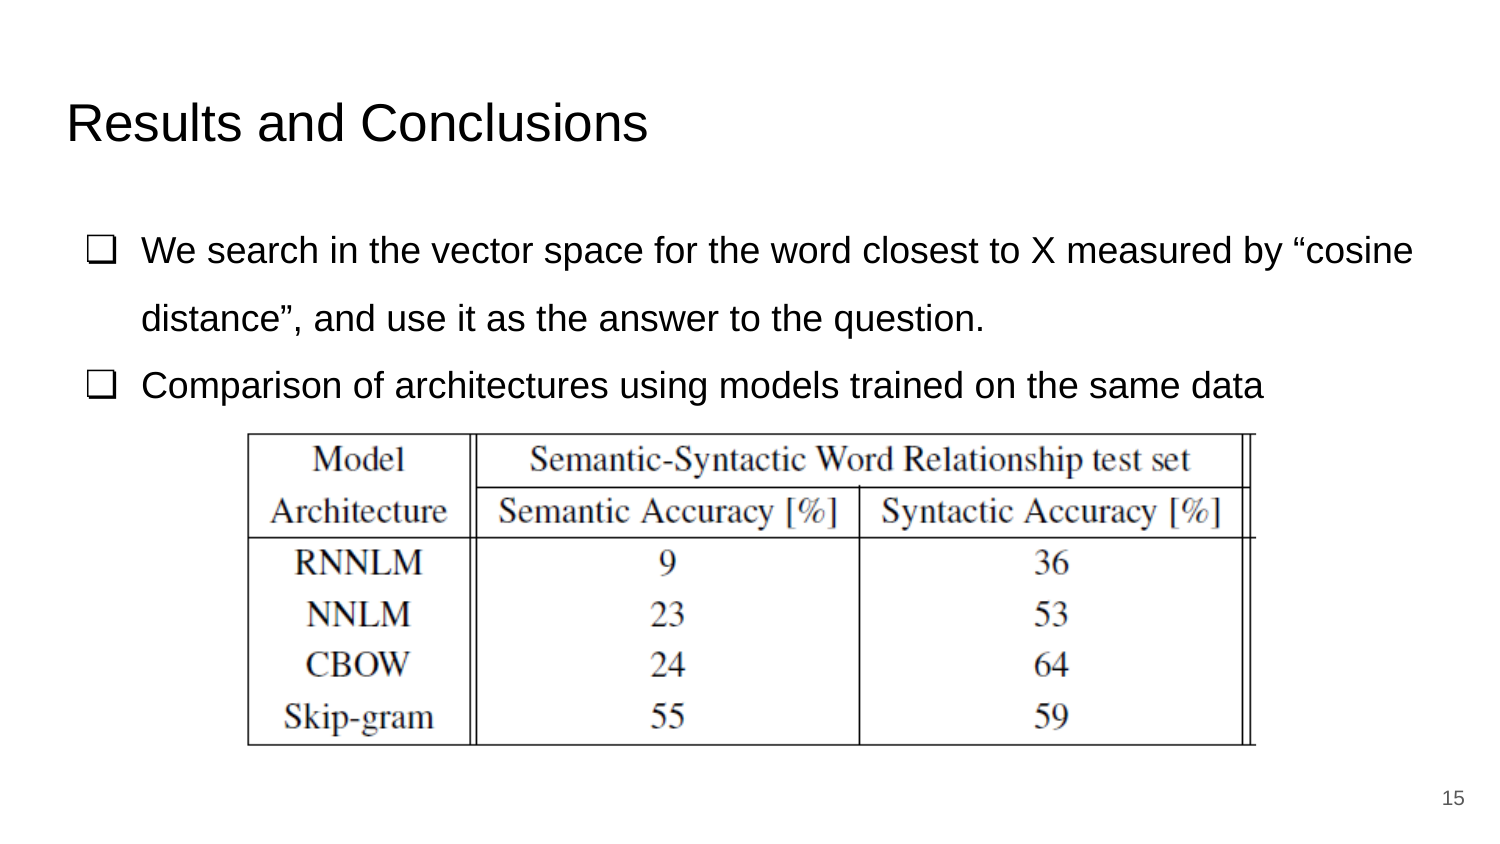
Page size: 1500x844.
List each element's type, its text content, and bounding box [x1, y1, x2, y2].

slide_number ‹#› [1389, 764, 1480, 830]
list We search in the vector space for the word closest to X measured by “cosine distance”, and use it as the answer to the question. Comparison of architectures using models trained on the same data [51, 189, 1449, 750]
title Results and Conclusions [51, 72, 1449, 167]
picture [243, 421, 1257, 757]
